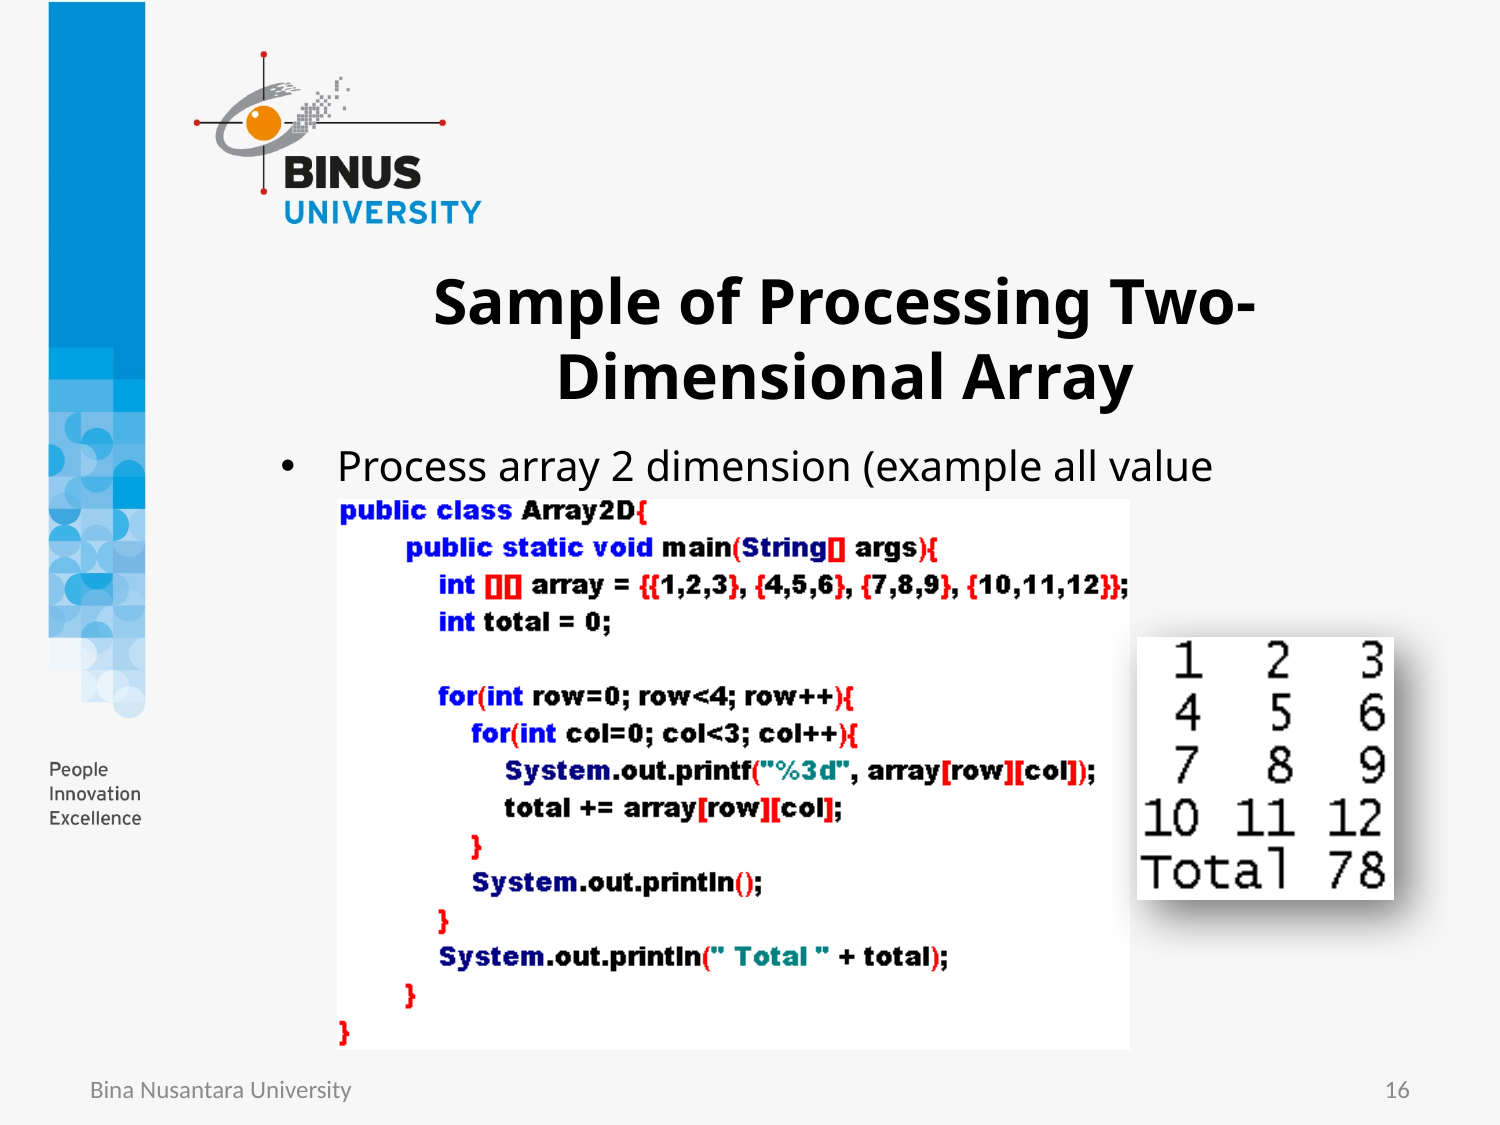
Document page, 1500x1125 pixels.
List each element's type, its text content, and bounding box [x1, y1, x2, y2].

picture [0, 0, 1500, 845]
list Process array 2 dimension (example all value summation) [265, 432, 1425, 1005]
picture [337, 499, 1130, 1051]
slide_number 16 [1074, 1058, 1425, 1119]
picture [1137, 637, 1394, 901]
title Sample of Processing Two-Dimensional Array [265, 243, 1425, 431]
slide_number Bina Nusantara University [75, 1058, 425, 1119]
